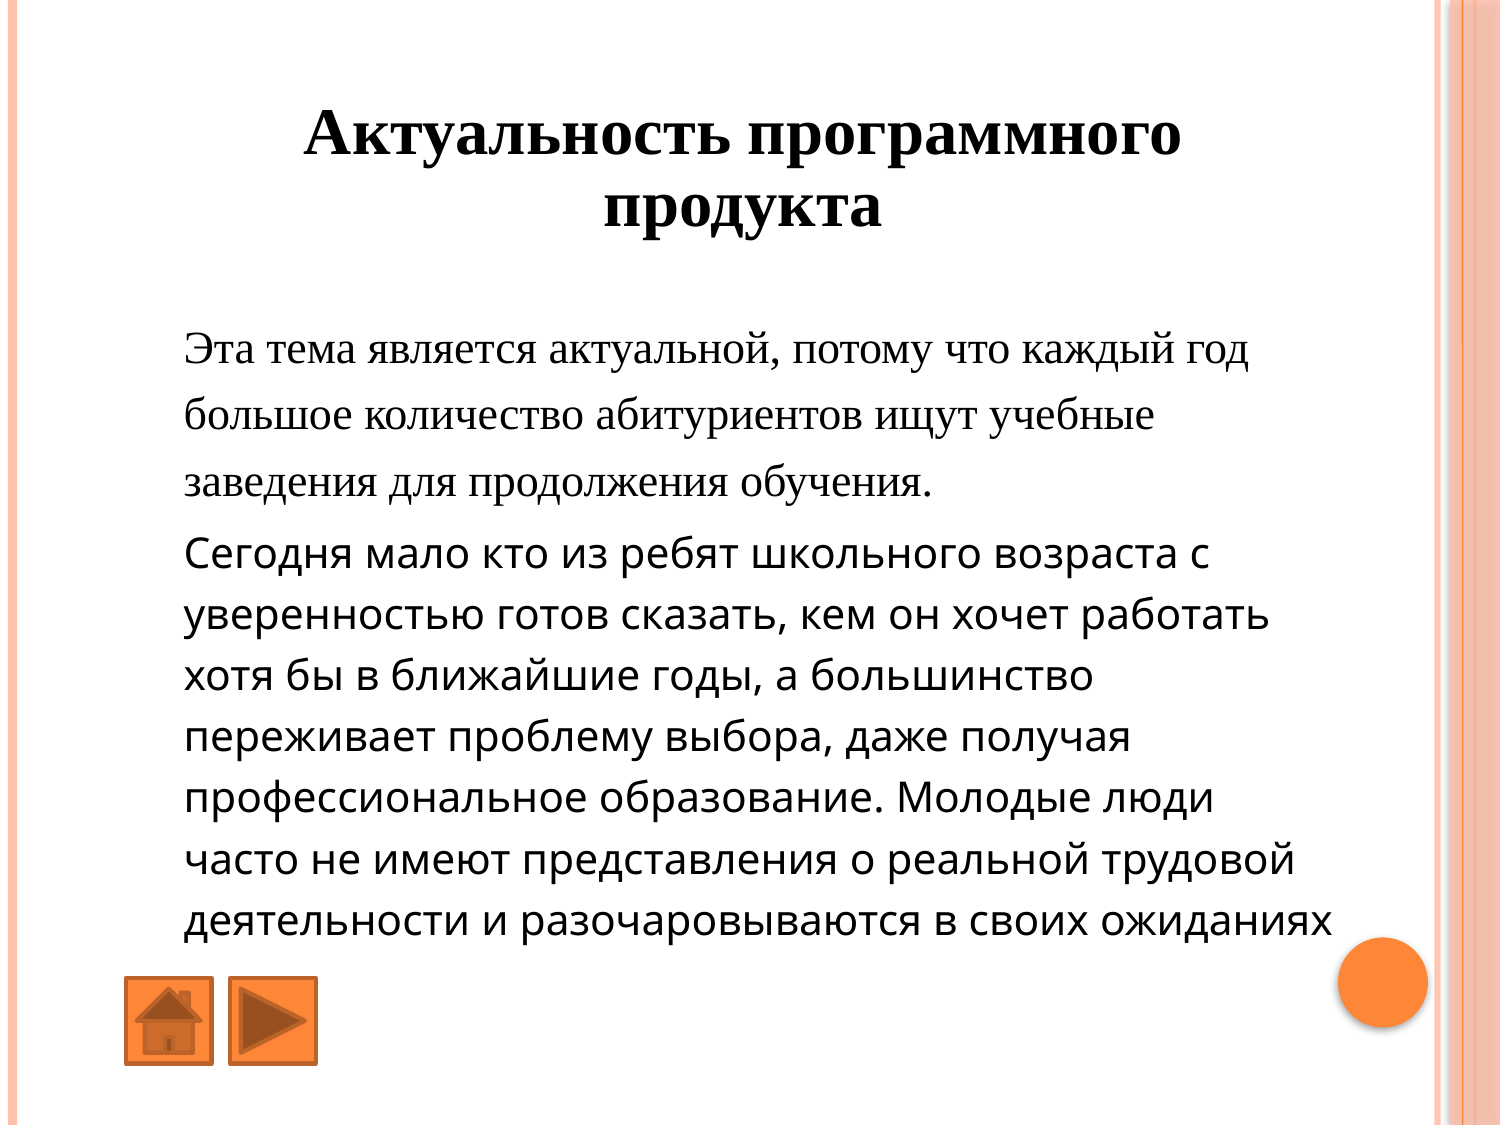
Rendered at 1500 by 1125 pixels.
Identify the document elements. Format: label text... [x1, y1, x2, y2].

text_box [124, 976, 214, 1066]
text_box [228, 976, 318, 1066]
list Эта тема является актуальной, потому что каждый год большое количество абитуриентов ищут учебные заведения для продолжения обучения. Сегодня мало кто из ребят школьного возраста с уверенностью готов сказать, кем он хочет работать хотя бы в ближайшие годы, а большинство переживает проблему выбора, даже получая профессиональное образование. Молодые люди часто не имеют представления о реальной трудовой деятельности и разочаровываются в своих ожиданиях [168, 298, 1351, 978]
